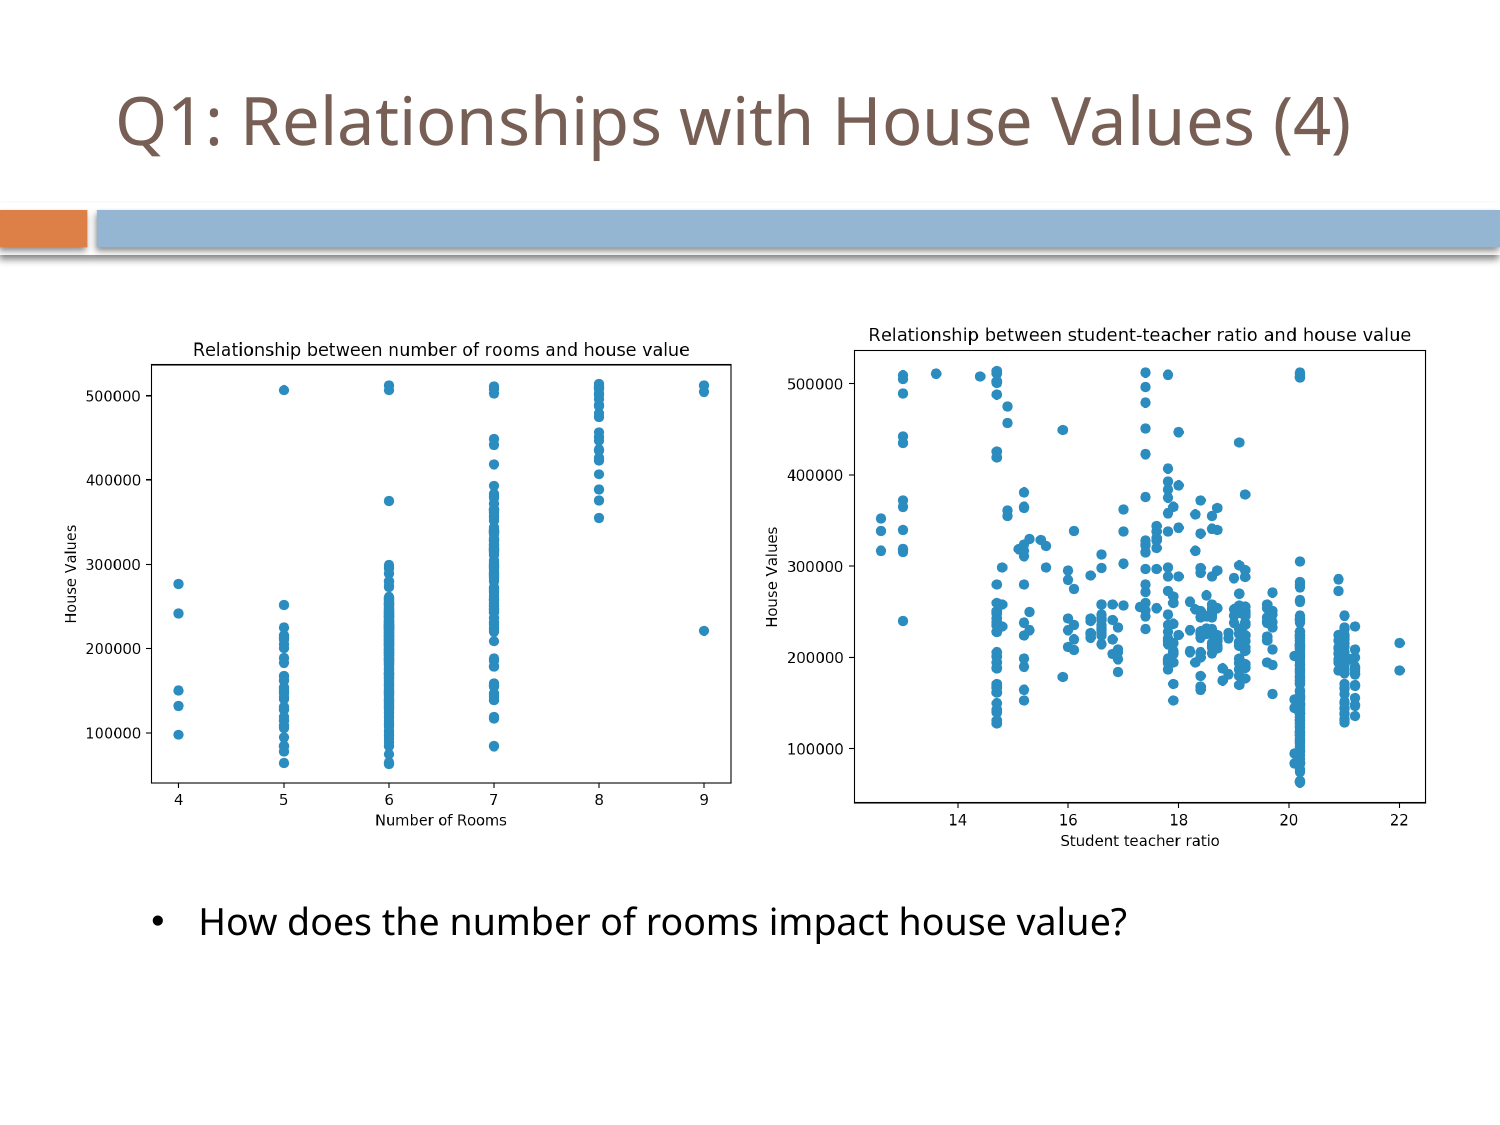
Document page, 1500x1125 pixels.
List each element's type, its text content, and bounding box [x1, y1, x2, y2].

title Q1: Relationships with House Values (4) [100, 37, 1438, 200]
text_box How does the number of rooms impact house value? [136, 890, 1393, 951]
picture [764, 289, 1457, 861]
picture [62, 312, 755, 834]
